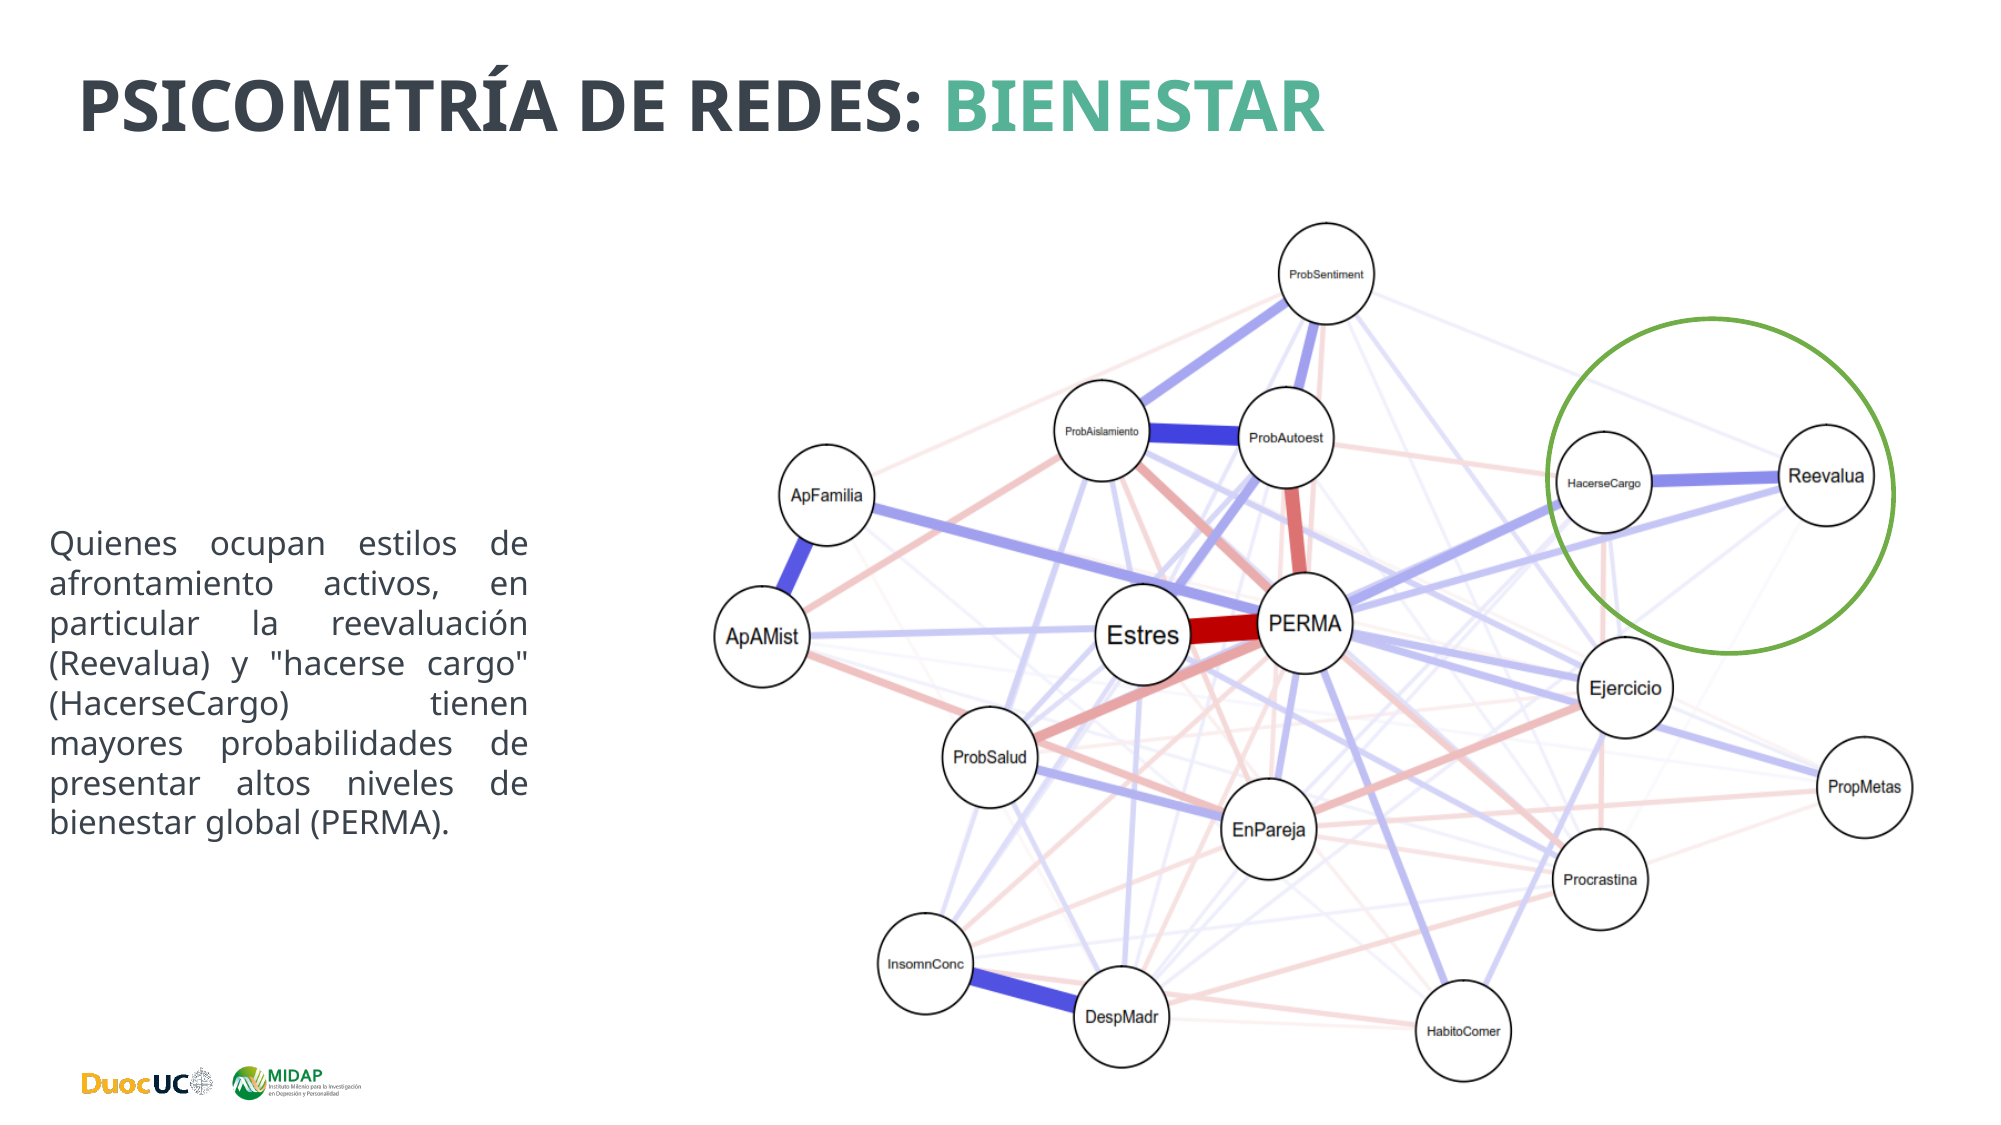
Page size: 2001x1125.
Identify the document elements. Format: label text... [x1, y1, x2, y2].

picture [689, 210, 1928, 1095]
picture [80, 1051, 392, 1115]
text_box Quienes ocupan estilos de afrontamiento activos, en particular la reevaluación (Reevalua) y "hacerse cargo" (HacerseCargo) tienen mayores probabilidades de presentar altos niveles de bienestar global (PERMA). [34, 387, 545, 937]
text_box Psicometría de redes: Bienestar [62, 0, 1972, 218]
